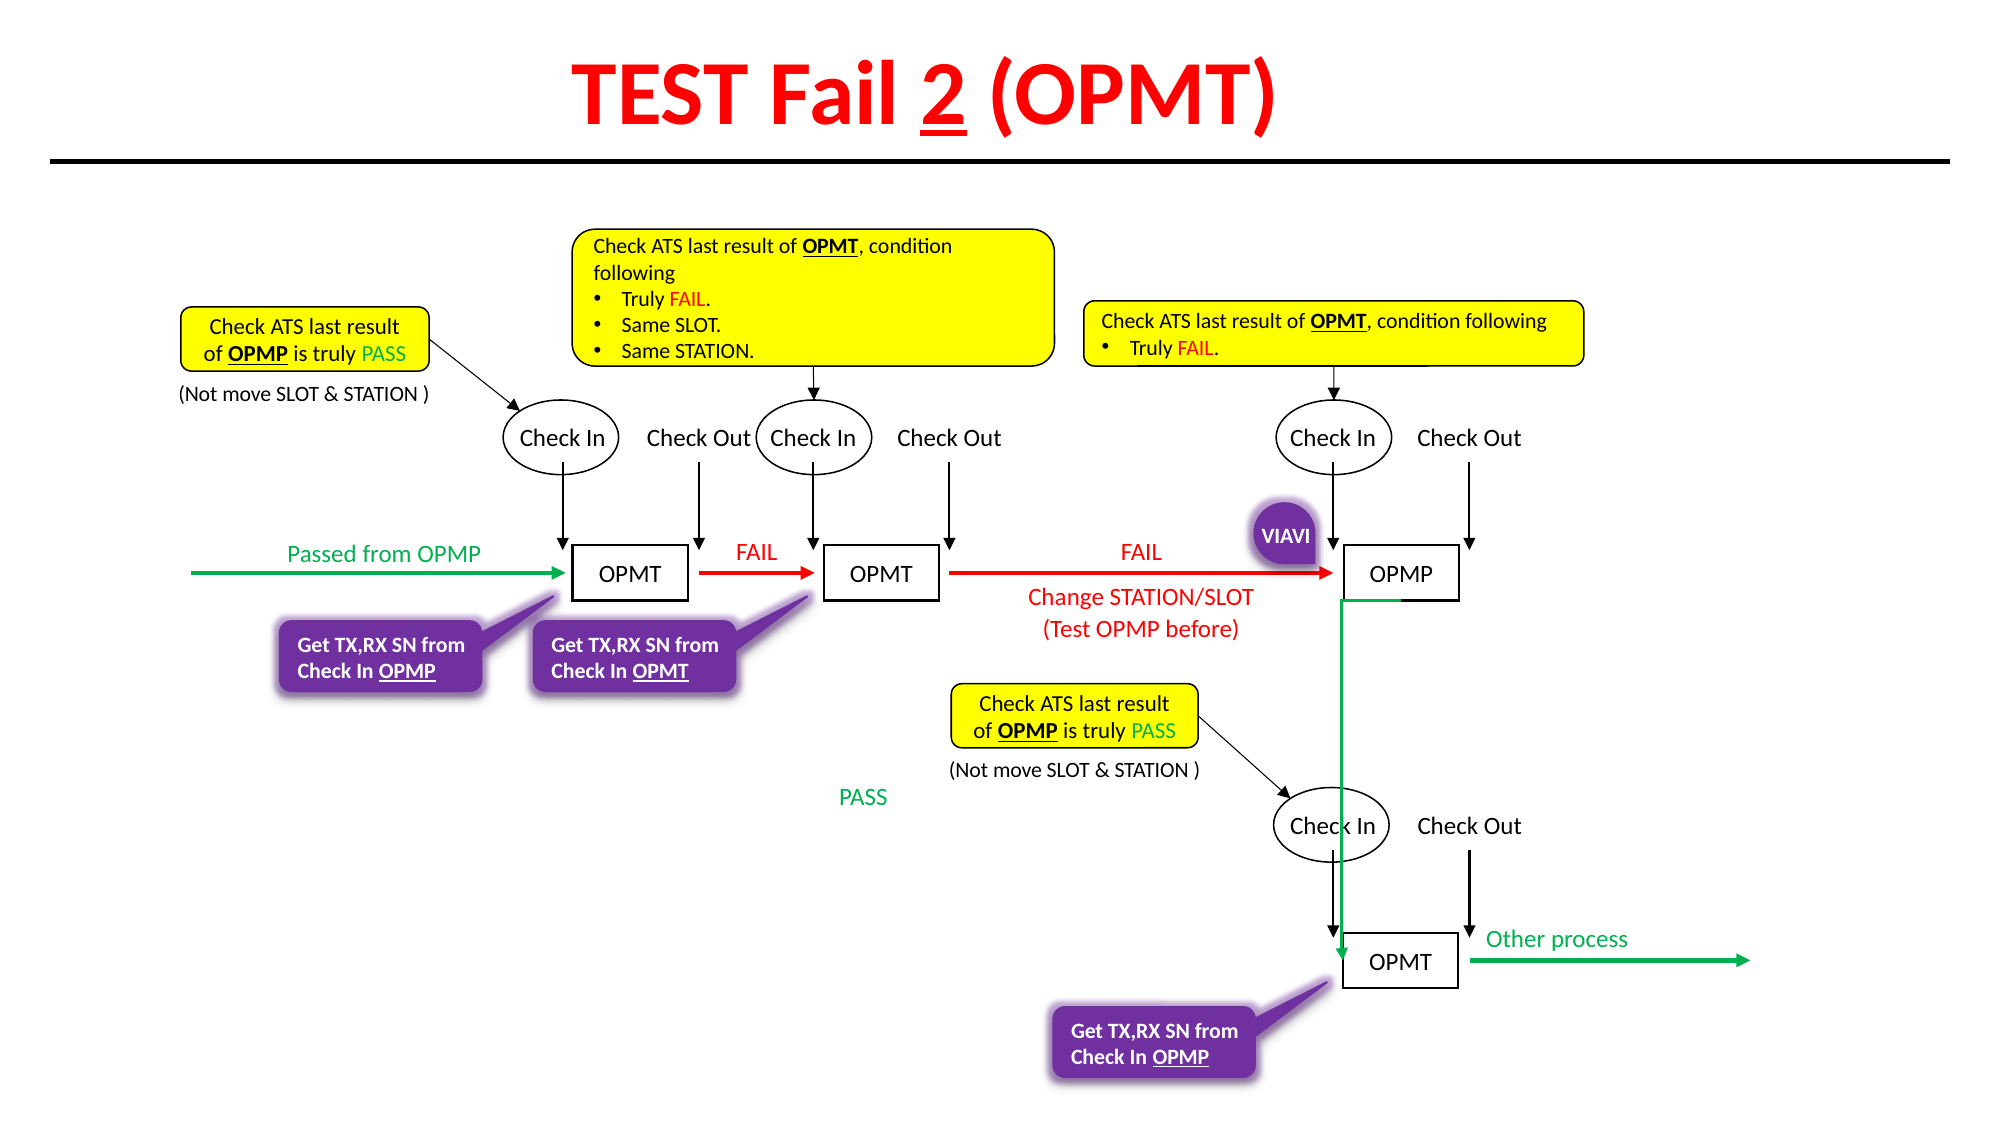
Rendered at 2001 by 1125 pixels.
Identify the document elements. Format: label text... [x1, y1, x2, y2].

text_box OPMT [834, 550, 929, 596]
text_box Get TX,RX SN from Check In OPMP [1056, 1008, 1262, 1077]
text_box Check Out [1402, 414, 1537, 459]
text_box [571, 544, 689, 602]
text_box PASS [824, 772, 903, 818]
text_box [1262, 981, 1328, 1033]
text_box Check Out [1402, 810, 1538, 847]
text_box OPMT [583, 550, 677, 596]
text_box [278, 624, 282, 688]
text_box Check In [755, 414, 767, 459]
text_box [1273, 810, 1340, 863]
text_box FAIL [721, 527, 793, 572]
text_box (Test OPMP before) [1027, 605, 1255, 651]
text_box [1276, 400, 1392, 475]
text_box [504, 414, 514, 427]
text_box Check In [1379, 810, 1392, 847]
text_box [1342, 932, 1459, 989]
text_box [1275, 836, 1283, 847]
text_box Check In [608, 414, 621, 459]
text_box Check ATS last result of OPMP is truly PASS [180, 306, 430, 371]
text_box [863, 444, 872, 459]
text_box Check In [861, 414, 872, 431]
text_box Change STATION/SLOT [1013, 573, 1270, 618]
text_box FAIL [1105, 527, 1178, 572]
text_box [488, 595, 555, 647]
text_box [1192, 751, 1553, 810]
text_box [823, 544, 940, 602]
text_box Check In [1381, 414, 1392, 431]
text_box OPMT [1354, 937, 1448, 983]
text_box Passed from OPMP [272, 530, 497, 572]
text_box [1052, 1009, 1056, 1075]
text_box (Not move SLOT & STATION ) [152, 371, 456, 413]
text_box [532, 624, 536, 688]
text_box Get TX,RX SN from Check In OPMT [536, 623, 742, 691]
text_box Check In [1382, 443, 1392, 459]
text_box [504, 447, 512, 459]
text_box [503, 399, 619, 475]
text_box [429, 339, 520, 411]
text_box Check ATS last result of OPMT, condition following Truly FAIL. [1083, 300, 1584, 367]
text_box Other process [1471, 914, 1644, 960]
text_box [1198, 715, 1291, 751]
text_box [1263, 556, 1316, 565]
text_box VIAVI [1246, 514, 1326, 556]
text_box Check ATS last result of OPMP is truly PASS [951, 683, 1199, 748]
text_box [756, 400, 872, 475]
text_box Check Out [882, 414, 1017, 459]
text_box Get TX,RX SN from Check In OPMP [282, 623, 488, 691]
text_box Check In [1275, 414, 1287, 459]
text_box Check Out [631, 414, 755, 459]
text_box [1343, 544, 1460, 602]
text_box [742, 595, 809, 647]
text_box [1260, 502, 1309, 514]
text_box OPMP [1354, 550, 1449, 596]
text_box Check ATS last result of OPMT, condition following Truly FAIL. Same SLOT. Same STATION. [572, 229, 1055, 367]
text_box (Not move SLOT & STATION ) [923, 748, 1198, 790]
text_box [1343, 810, 1390, 862]
text_box TEST Fail 2 (OPMT) [556, 25, 1295, 150]
